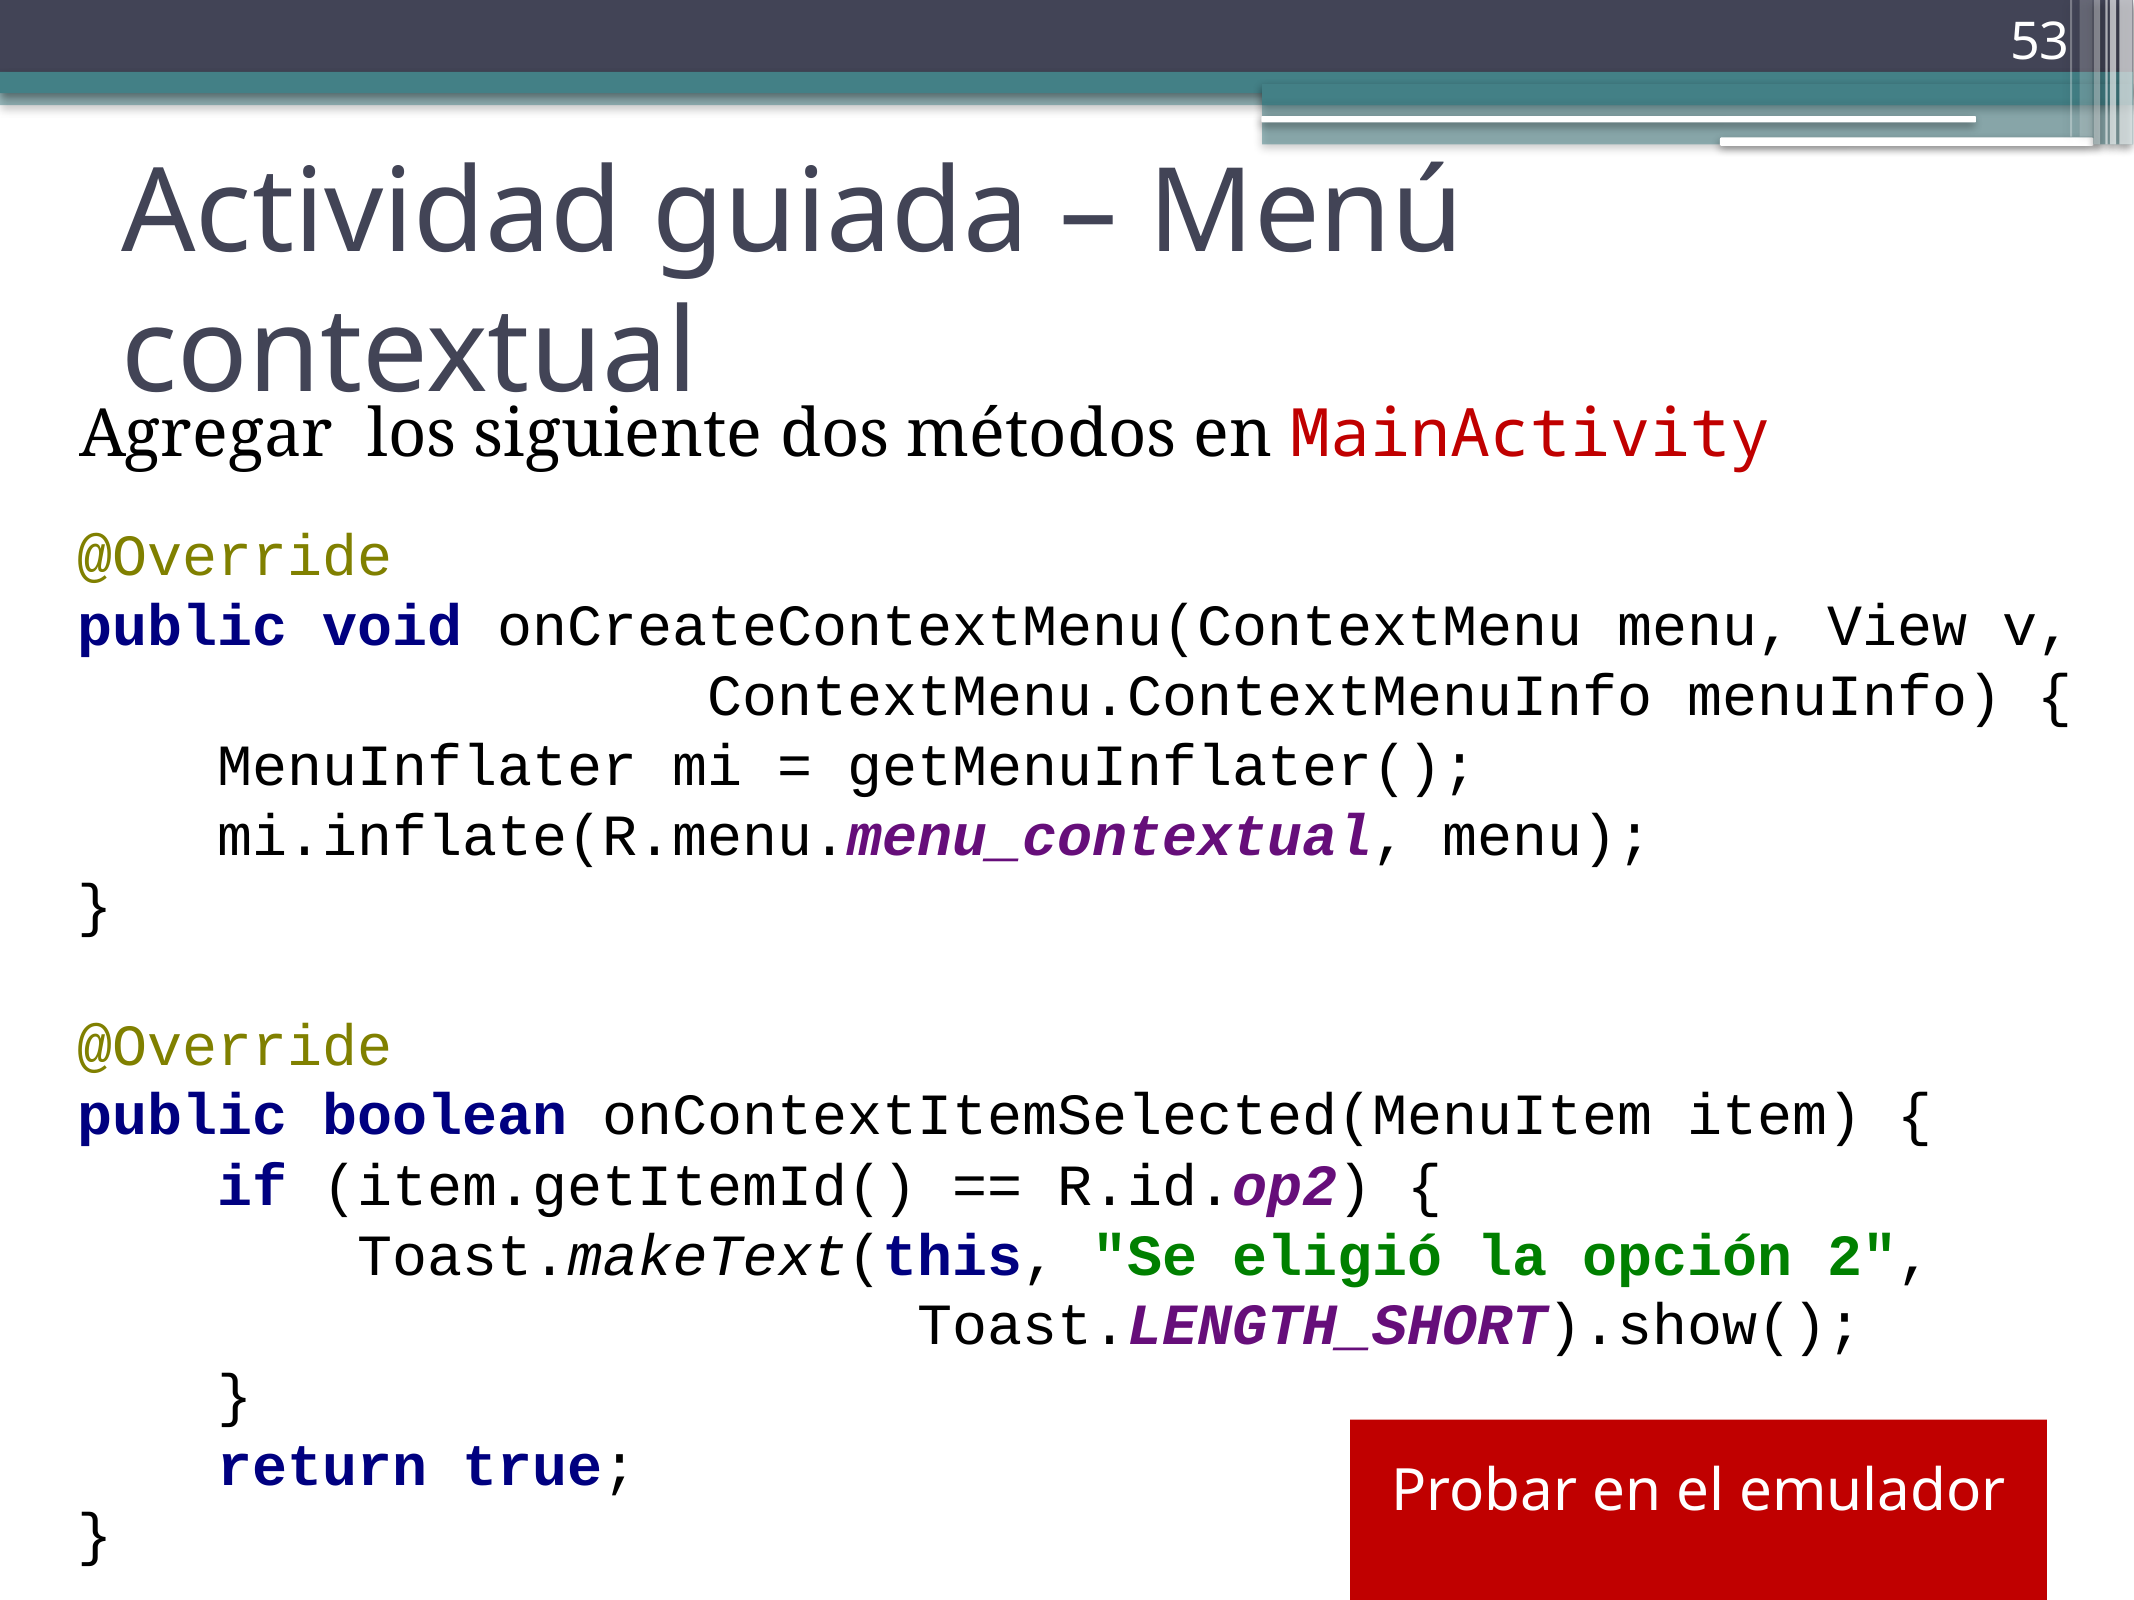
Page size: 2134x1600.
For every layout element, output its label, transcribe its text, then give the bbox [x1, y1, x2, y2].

text_box Probar en el emulador [1350, 1419, 2047, 1600]
text_box @Override public void onCreateContextMenu(ContextMenu menu, View v, ContextMenu.ContextMenuInfo menuInfo) { MenuInflater mi = getMenuInflater(); mi.inflate(R.menu.menu_contextual, menu); } @Override public boolean onContextItemSelected(MenuItem item) { if (item.getItemId() == R.id.op2) { Toast.makeText(this, "Se eligió la opción 2", Toast.LENGTH_SHORT).show(); } return true; } [62, 509, 2106, 1574]
list Agregar los siguiente dos métodos en MainActivity [38, 374, 2024, 505]
title Actividad guiada – Menú contextual [106, 150, 2027, 399]
slide_number 53 [1907, 0, 2085, 86]
